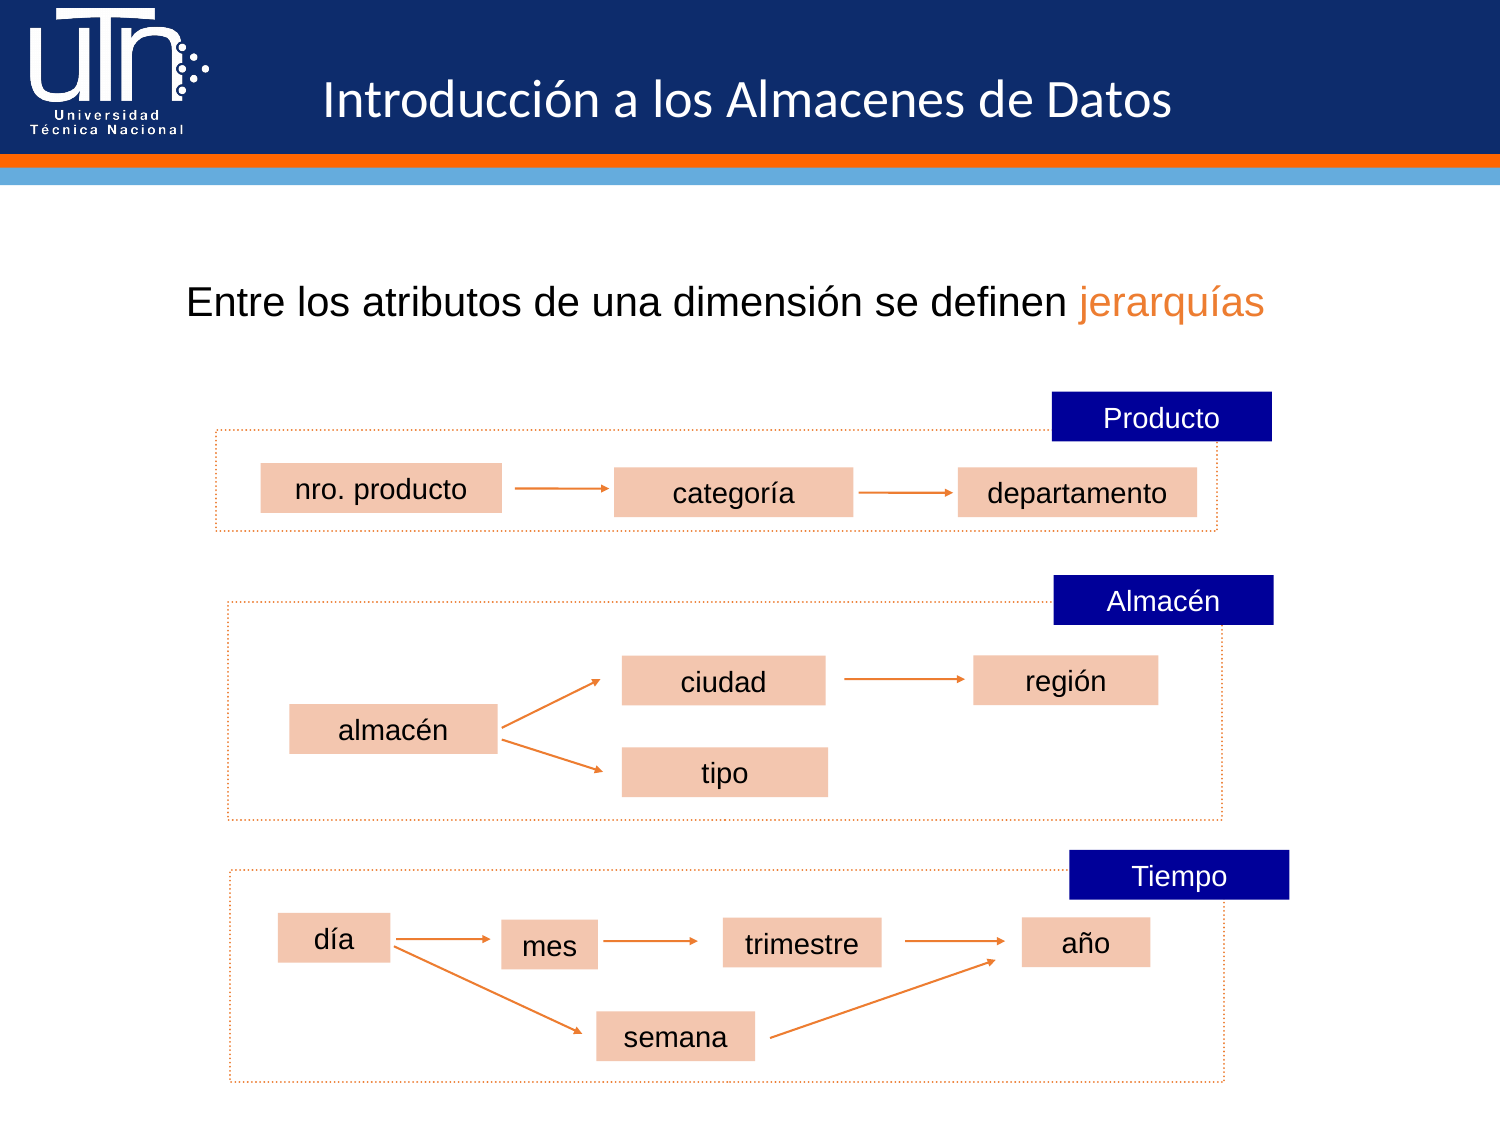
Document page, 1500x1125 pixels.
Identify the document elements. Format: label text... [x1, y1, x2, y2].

text_box [227, 602, 1222, 820]
text_box semana [596, 1011, 756, 1062]
text_box [603, 937, 698, 946]
text_box Almacén [1053, 575, 1274, 625]
text_box [769, 958, 996, 1039]
text_box Introducción a los Almacenes de Datos [176, 38, 1319, 153]
text_box Tiempo [1069, 849, 1290, 900]
text_box trimestre [722, 917, 882, 968]
text_box Producto [1051, 391, 1272, 442]
text_box [514, 484, 610, 493]
text_box nro. producto [260, 463, 502, 513]
picture [0, 0, 1500, 154]
text_box [393, 946, 583, 1035]
text_box Entre los atributos de una dimensión se definen jerarquías [171, 267, 1387, 332]
text_box categoría [614, 467, 854, 518]
text_box [215, 429, 1218, 532]
text_box [230, 870, 1225, 1083]
